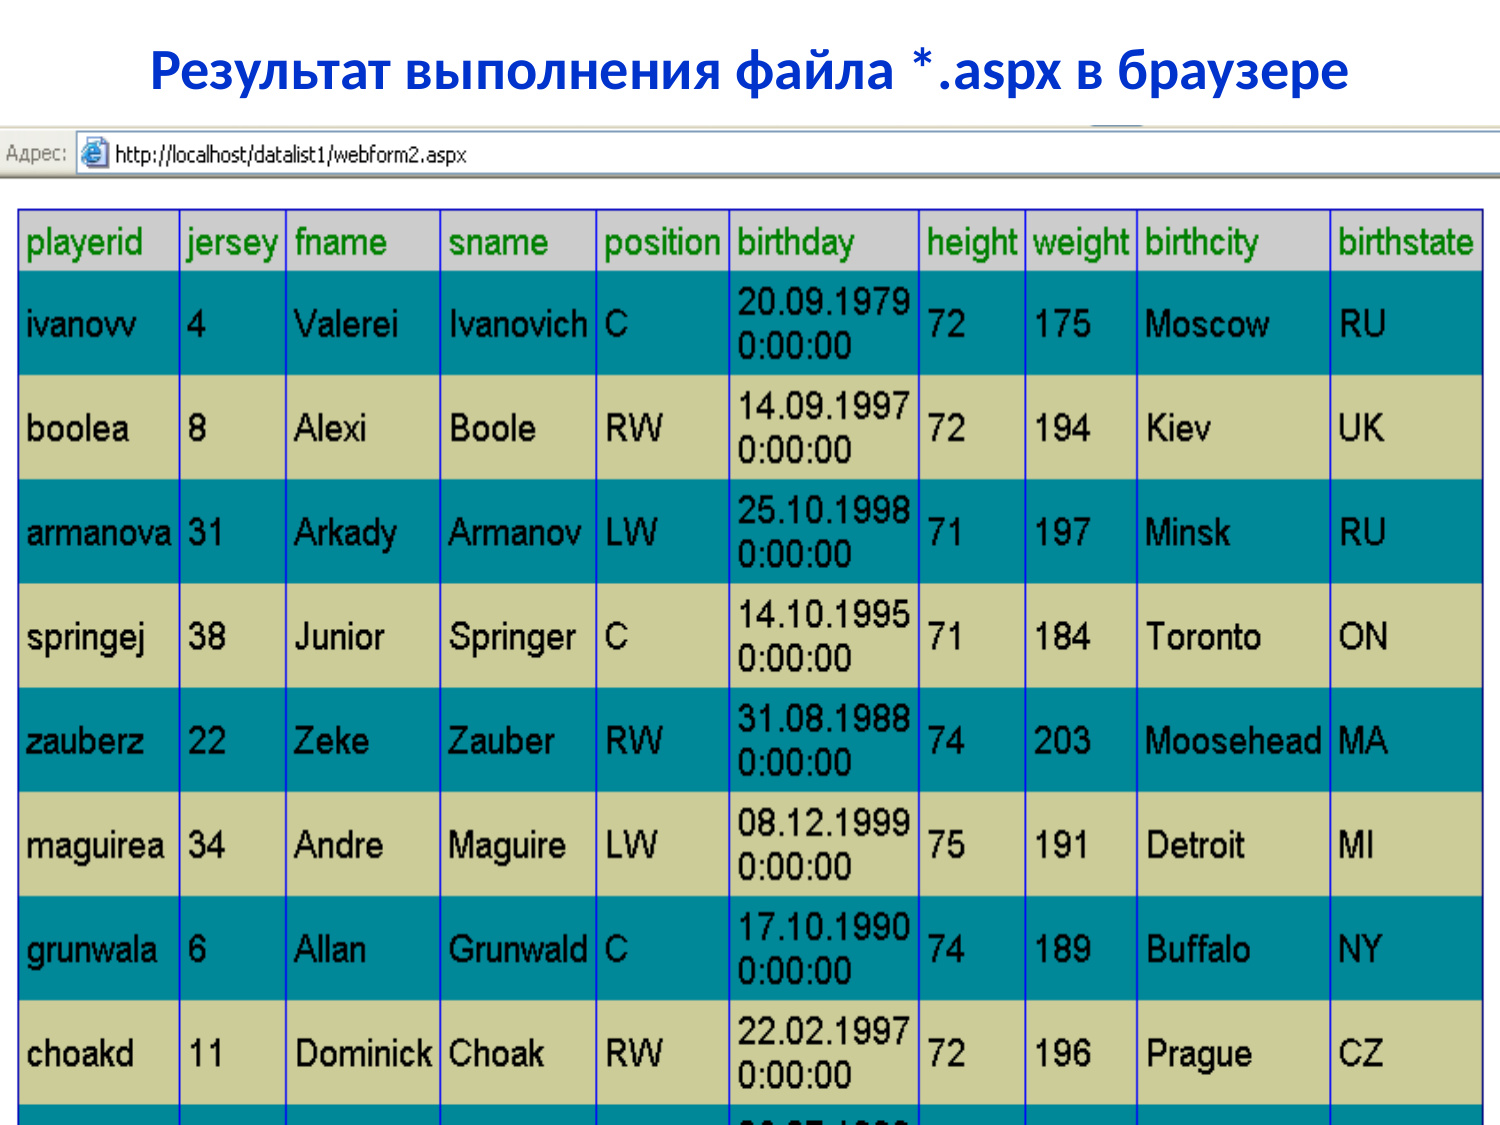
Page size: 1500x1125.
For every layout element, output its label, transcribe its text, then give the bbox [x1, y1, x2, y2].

title Результат выполнения файла *.aspx в браузере [0, 0, 1500, 125]
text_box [0, 125, 1500, 1125]
